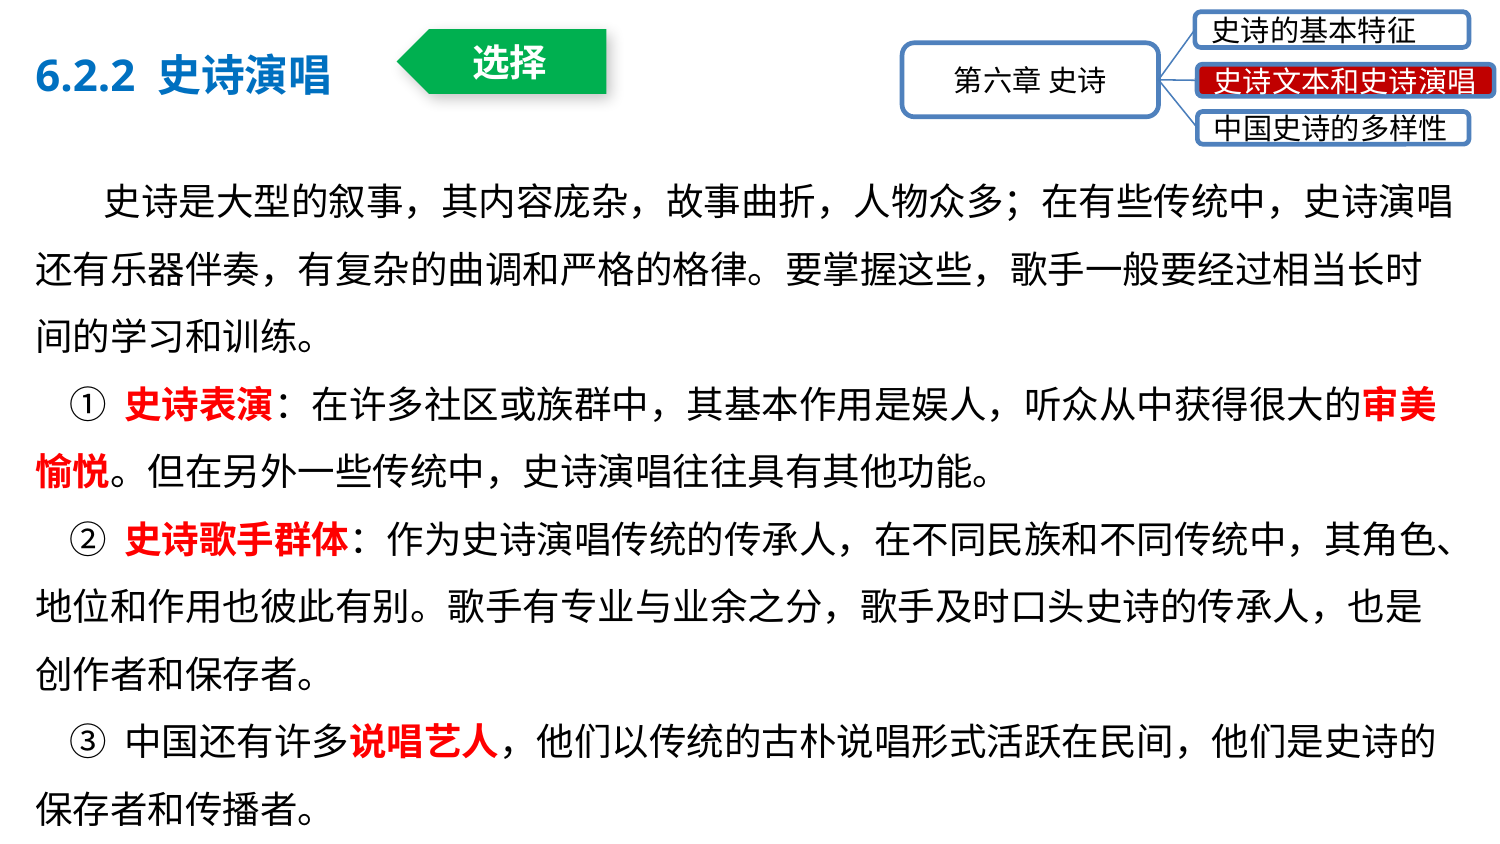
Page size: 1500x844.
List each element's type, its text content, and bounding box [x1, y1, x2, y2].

text_box 史诗是大型的叙事，其内容庞杂，故事曲折，人物众多；在有些传统中，史诗演唱还有乐器伴奏，有复杂的曲调和严格的格律。要掌握这些，歌手一般要经过相当长时间的学习和训练。 ① 史诗表演：在许多社区或族群中，其基本作用是娱人，听众从中获得很大的审美愉悦。但在另外一些传统中，史诗演唱往往具有其他功能。 ② 史诗歌手群体：作为史诗演唱传统的传承人，在不同民族和不同传统中，其角色、地位和作用也彼此有别。歌手有专业与业余之分，歌手及时口头史诗的传承人，也是创作者和保存者。 ③ 中国还有许多说唱艺人，他们以传统的古朴说唱形式活跃在民间，他们是史诗的保存者和传播者。 [23, 150, 1469, 837]
text_box 6.2.2 史诗演唱 [24, 16, 344, 107]
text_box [901, 11, 1495, 145]
text_box 选择 [394, 27, 609, 97]
